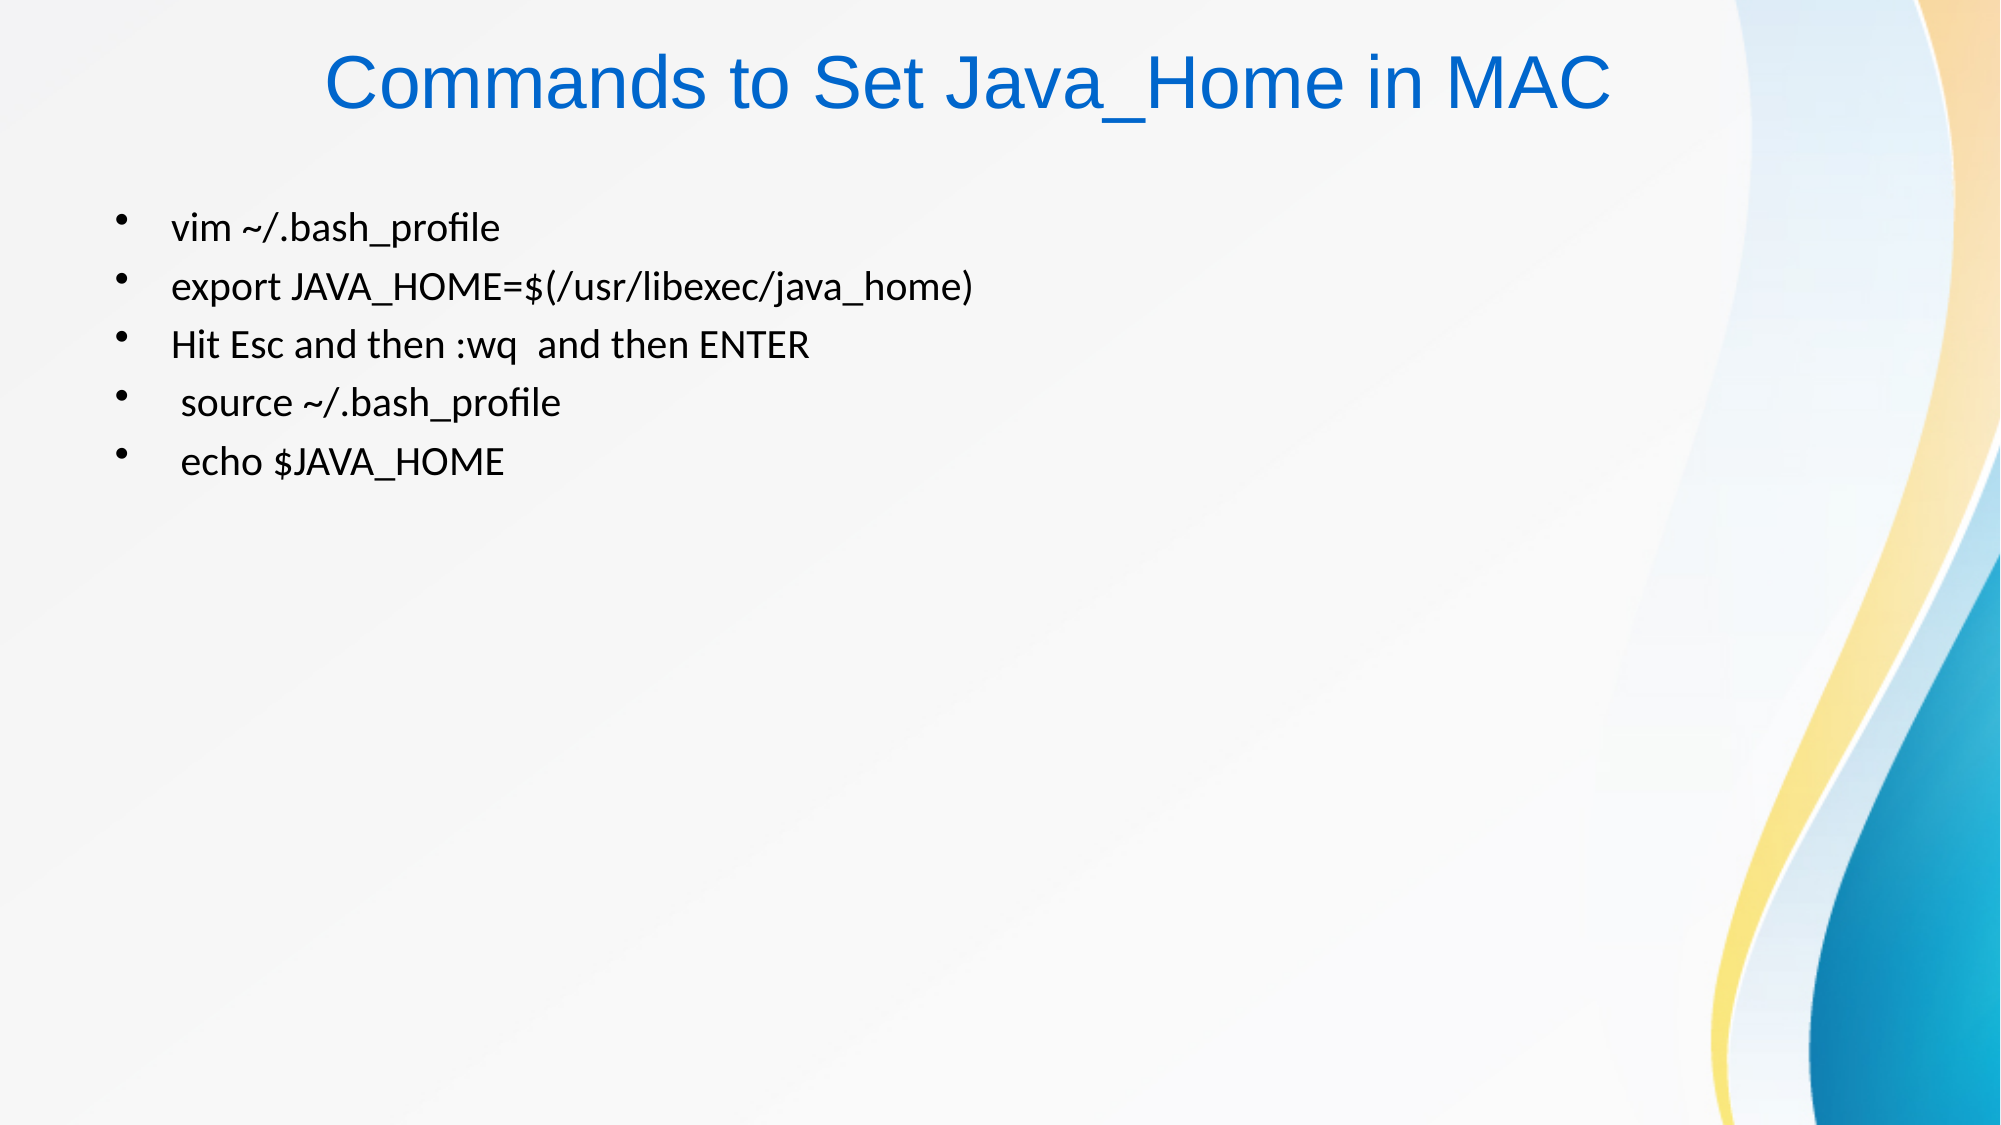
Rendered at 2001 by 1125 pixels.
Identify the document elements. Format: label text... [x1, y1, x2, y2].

title Commands to Set Java_Home in MAC [99, 30, 1901, 127]
list vim ~/.bash_profile export JAVA_HOME=$(/usr/libexec/java_home) Hit Esc and then :wq and then ENTER source ~/.bash_profile echo $JAVA_HOME [99, 192, 1901, 1006]
picture [0, 0, 2001, 1125]
